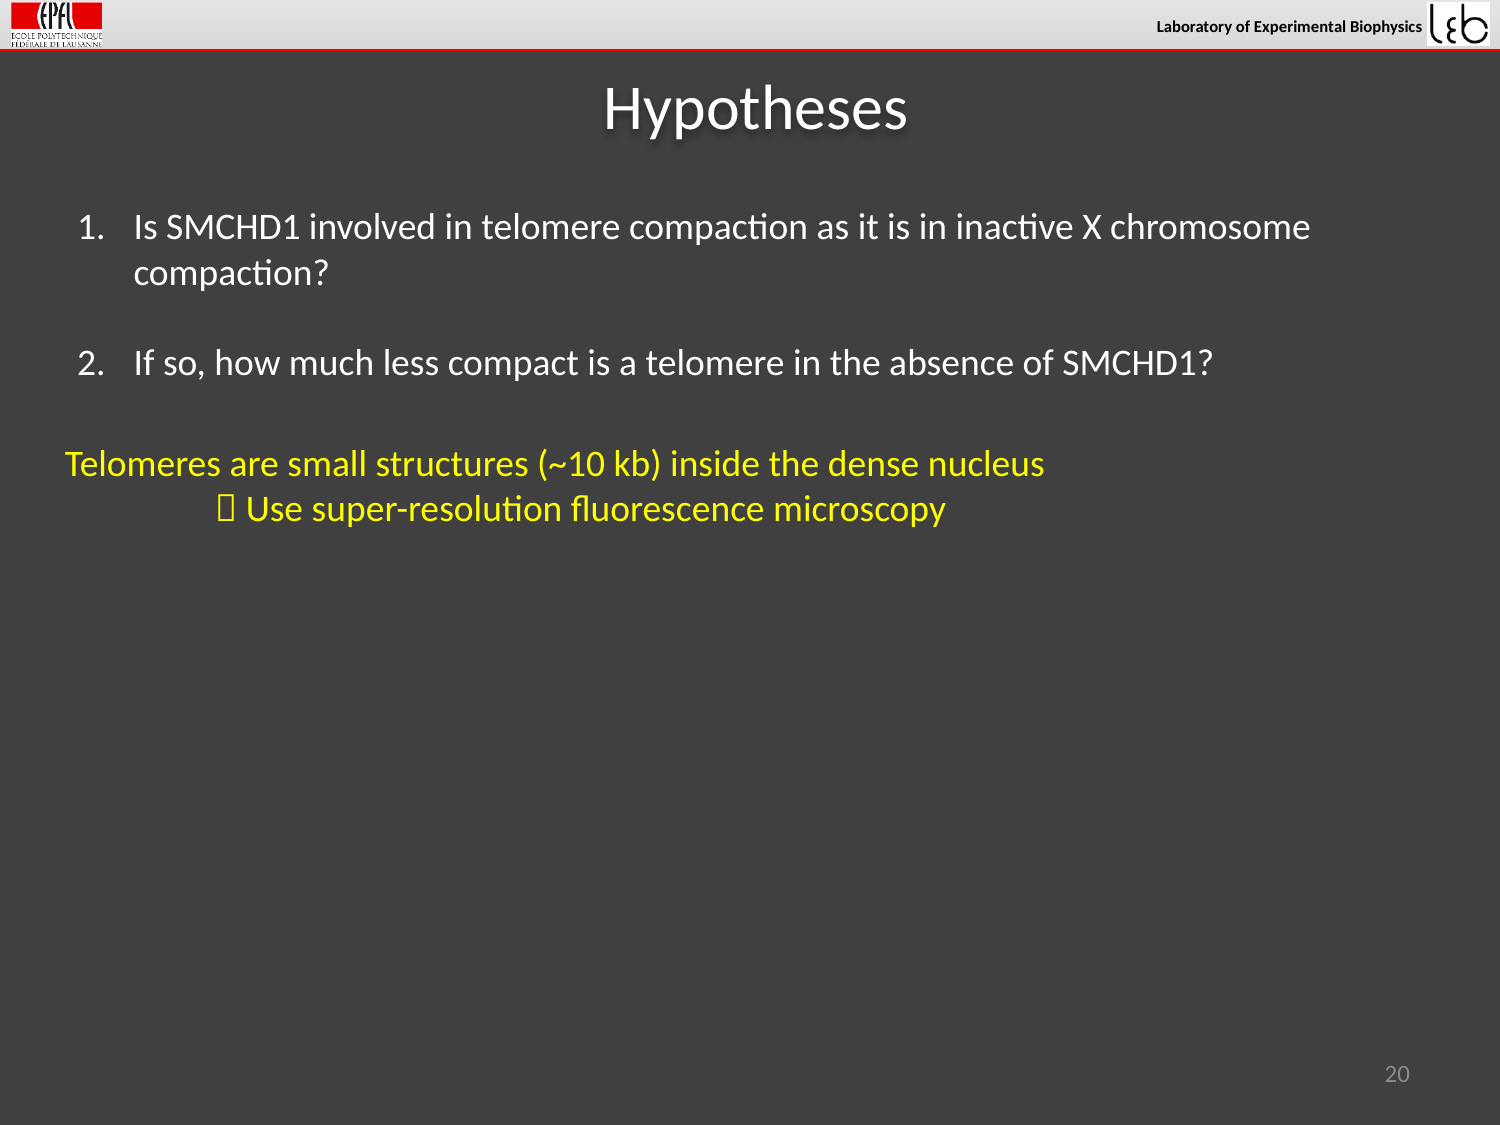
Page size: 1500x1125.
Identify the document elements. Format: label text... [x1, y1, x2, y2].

text_box Telomeres are small structures (~10 kb) inside the dense nucleus  Use super-resolution fluorescence microscopy [50, 431, 1450, 537]
text_box Is SMCHD1 involved in telomere compaction as it is in inactive X chromosome compaction? If so, how much less compact is a telomere in the absence of SMCHD1? [62, 195, 1400, 431]
picture [11, 2, 102, 47]
slide_number 20 [1074, 1042, 1425, 1103]
title Hypotheses [24, 57, 1488, 150]
picture [1427, 2, 1490, 46]
